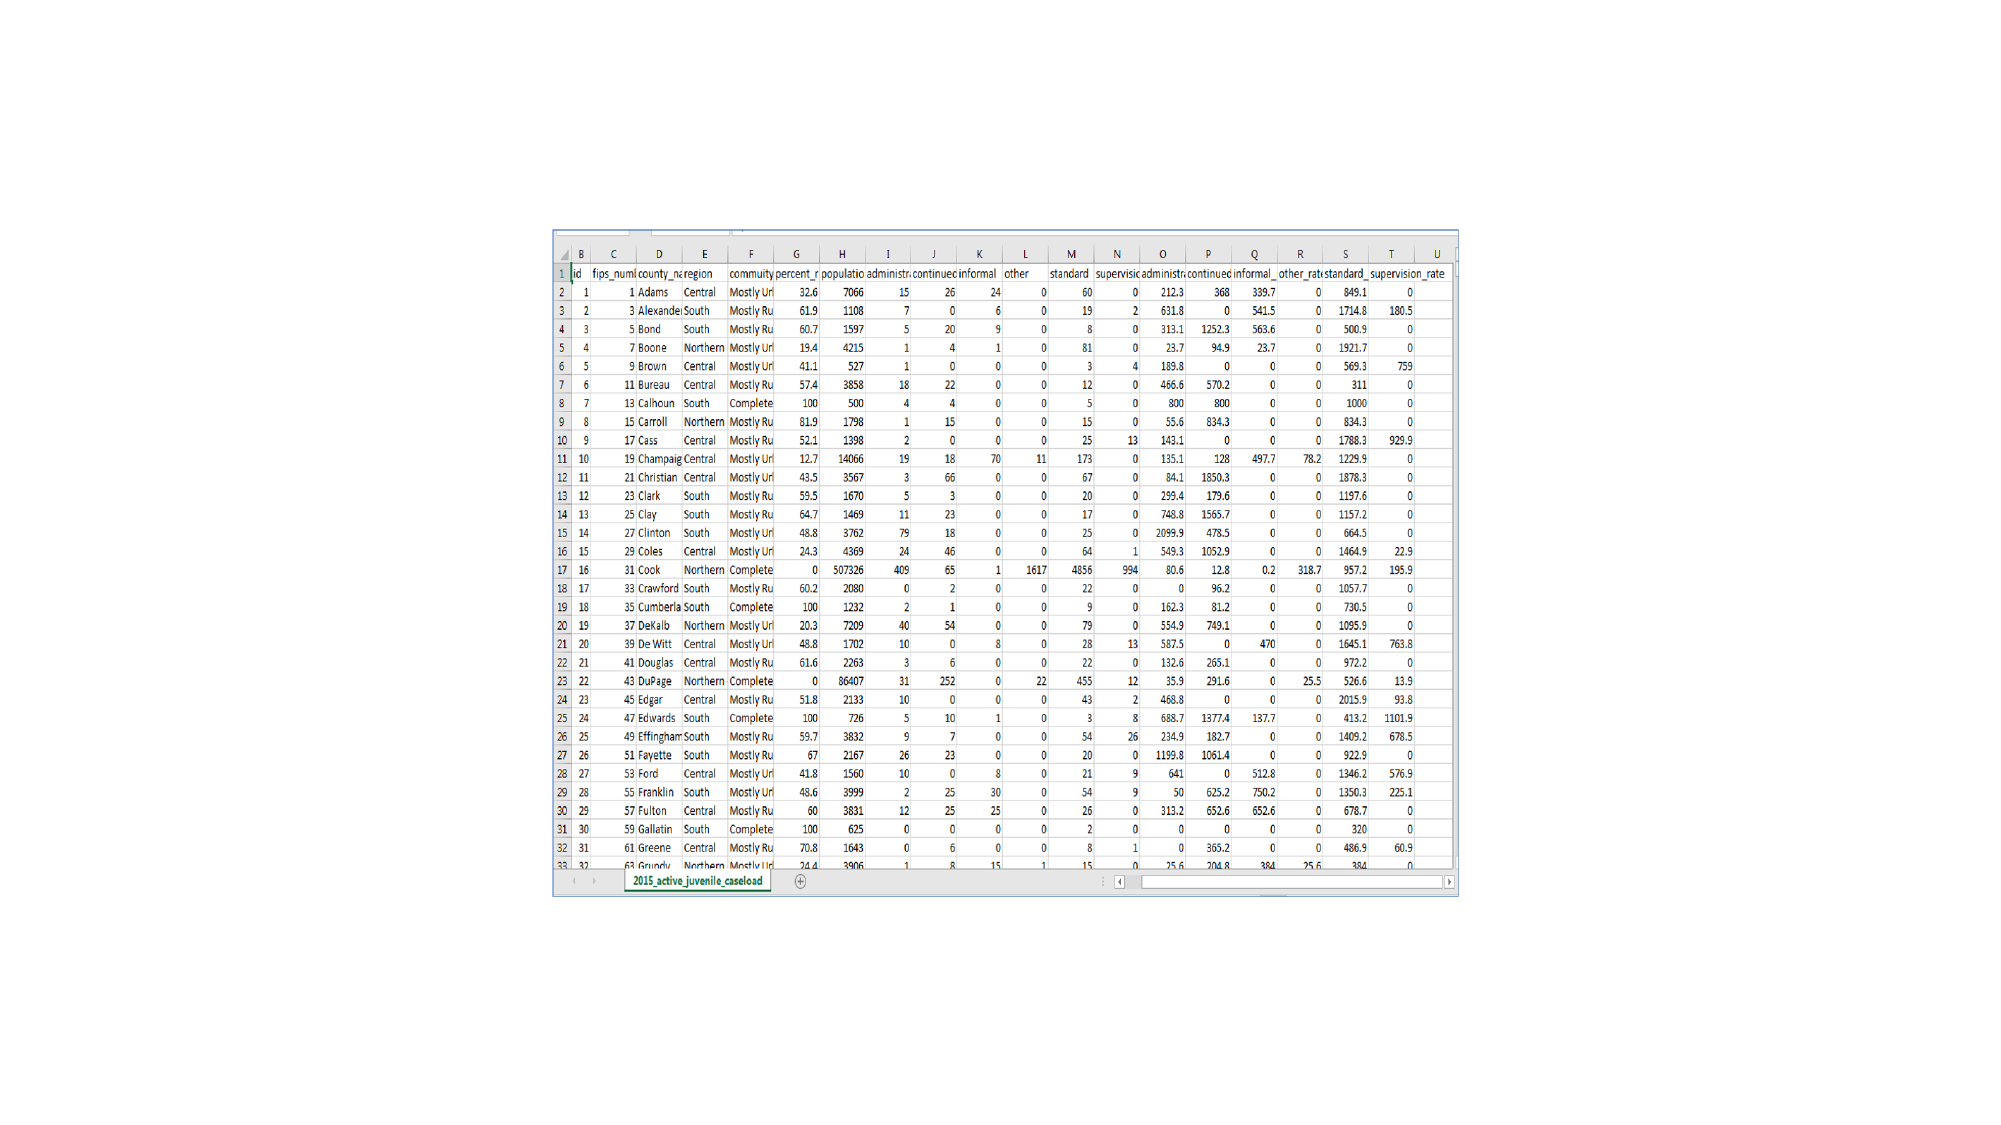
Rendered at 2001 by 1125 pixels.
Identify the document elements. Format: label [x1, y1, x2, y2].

text_box [438, 222, 1564, 902]
